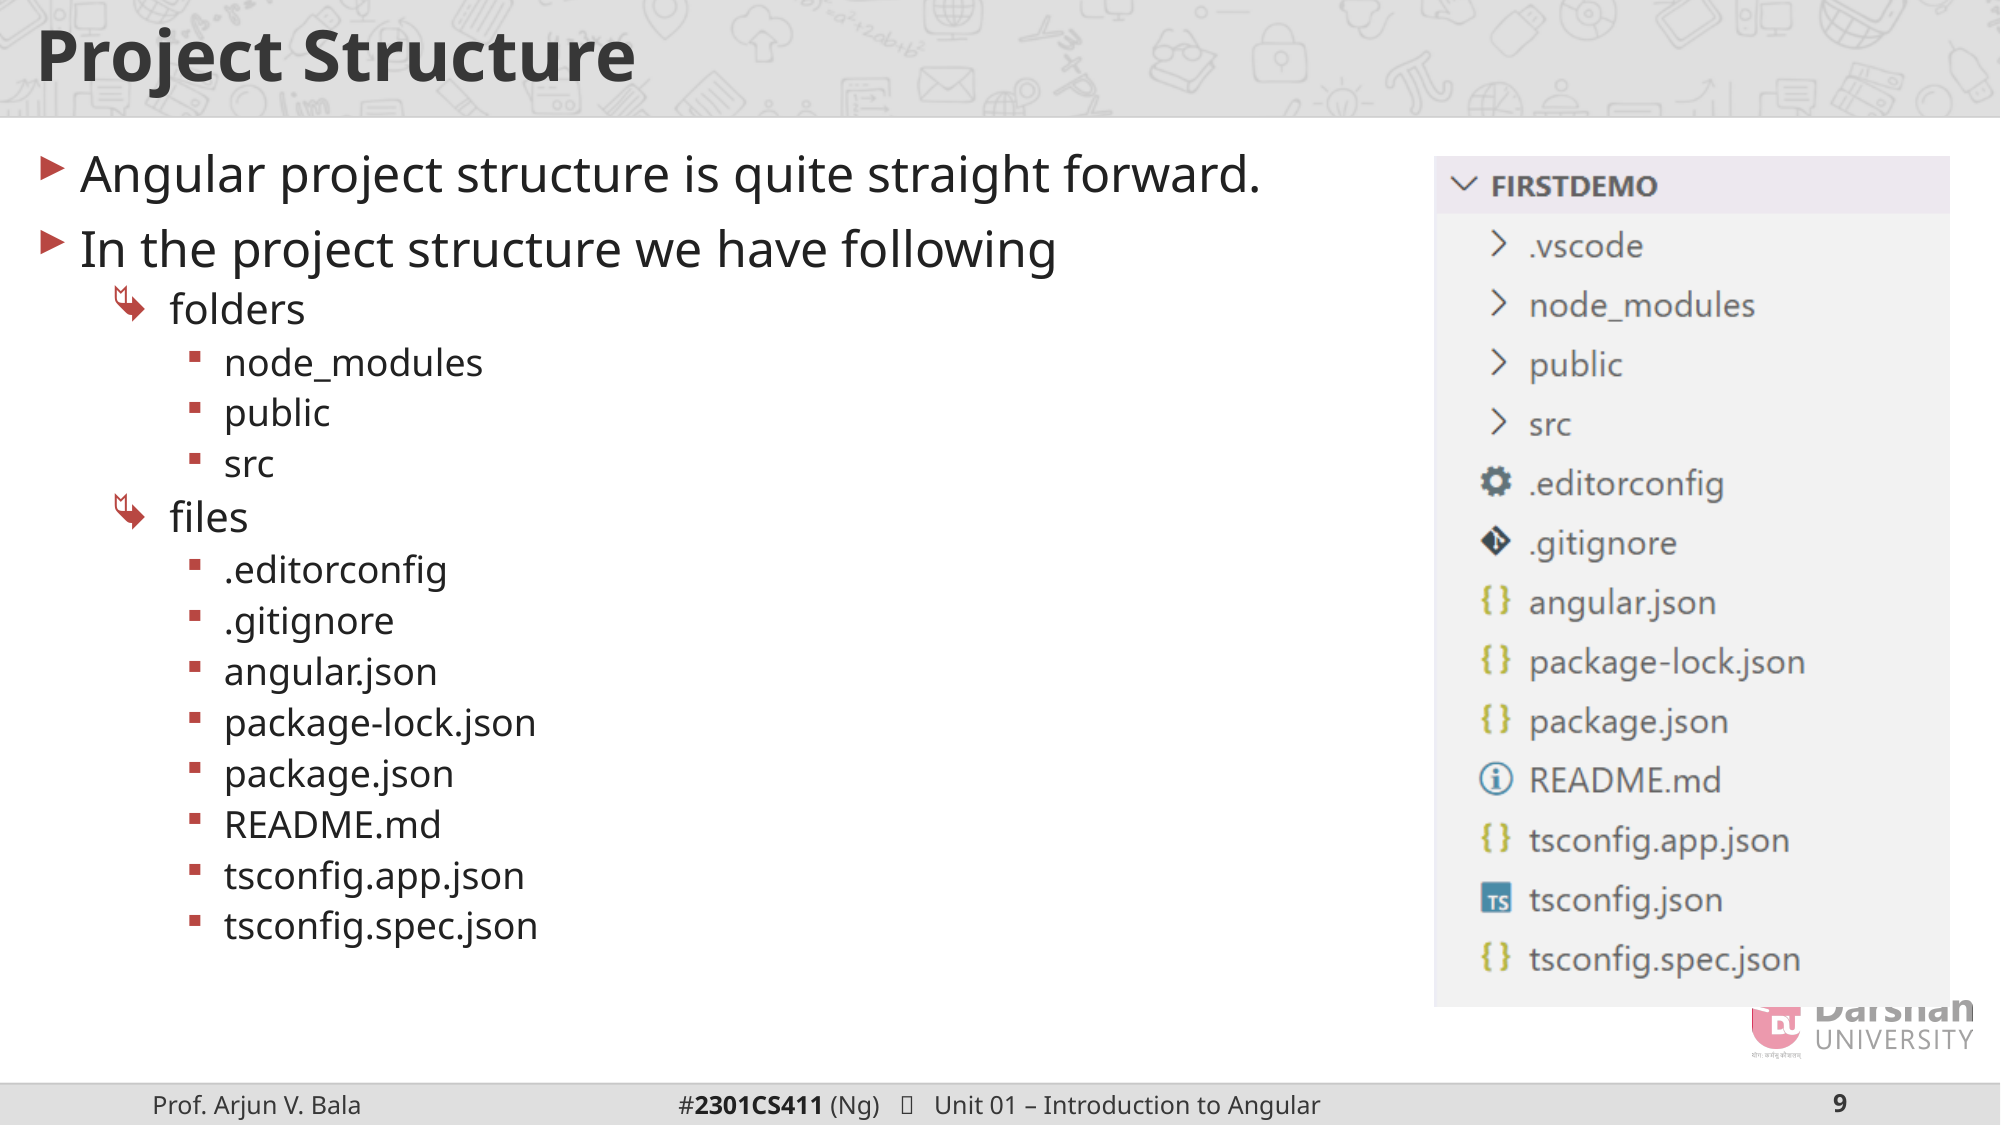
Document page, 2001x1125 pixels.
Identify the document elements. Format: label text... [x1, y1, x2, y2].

title Project Structure [0, 0, 2000, 117]
picture [1434, 156, 1950, 1007]
list Angular project structure is quite straight forward. In the project structure we have following folders node_modules public src files .editorconfig .gitignore angular.json package-lock.json package.json README.md tsconfig.app.json tsconfig.spec.json [21, 141, 1979, 1059]
